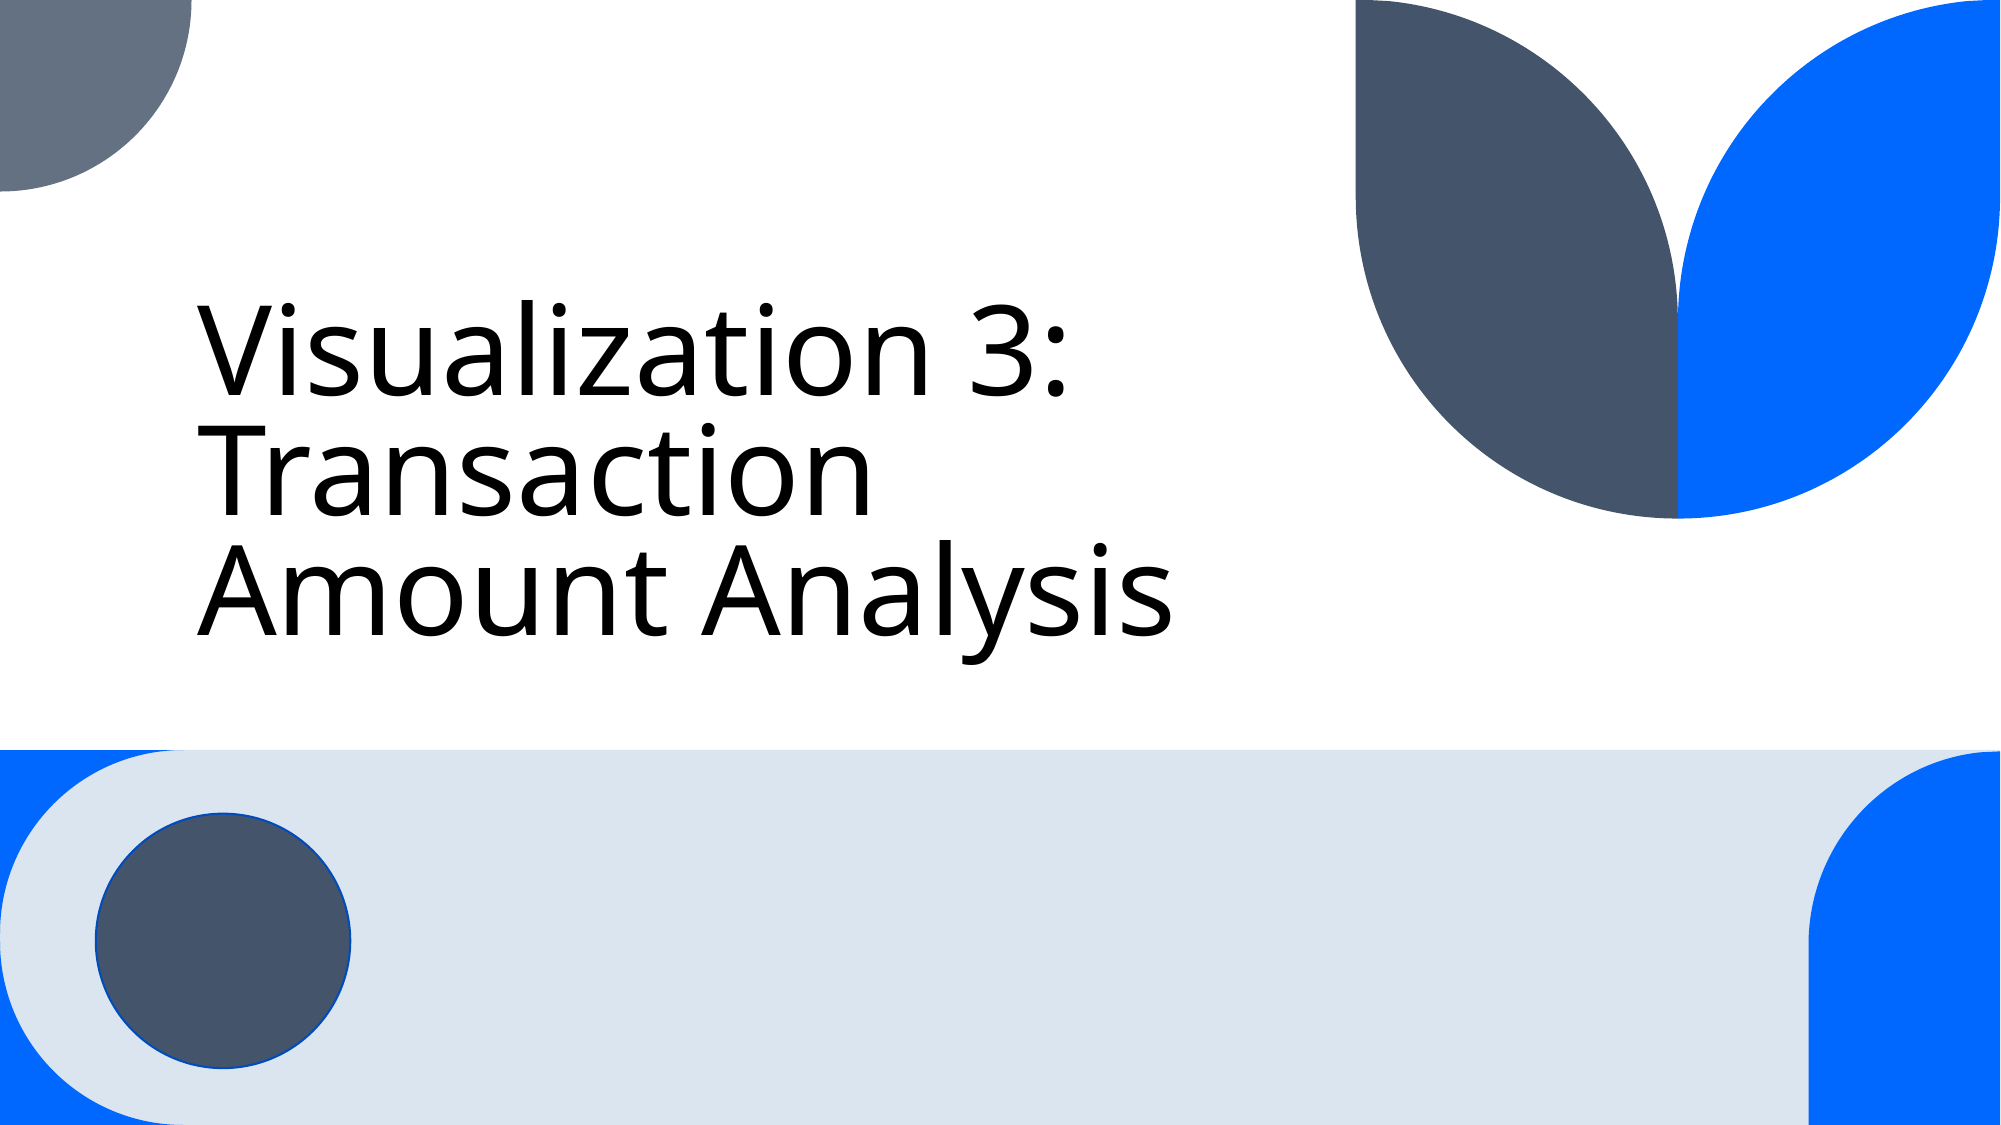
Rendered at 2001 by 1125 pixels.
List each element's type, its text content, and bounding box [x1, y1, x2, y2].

title Visualization 3: Transaction Amount Analysis [182, 38, 1347, 667]
